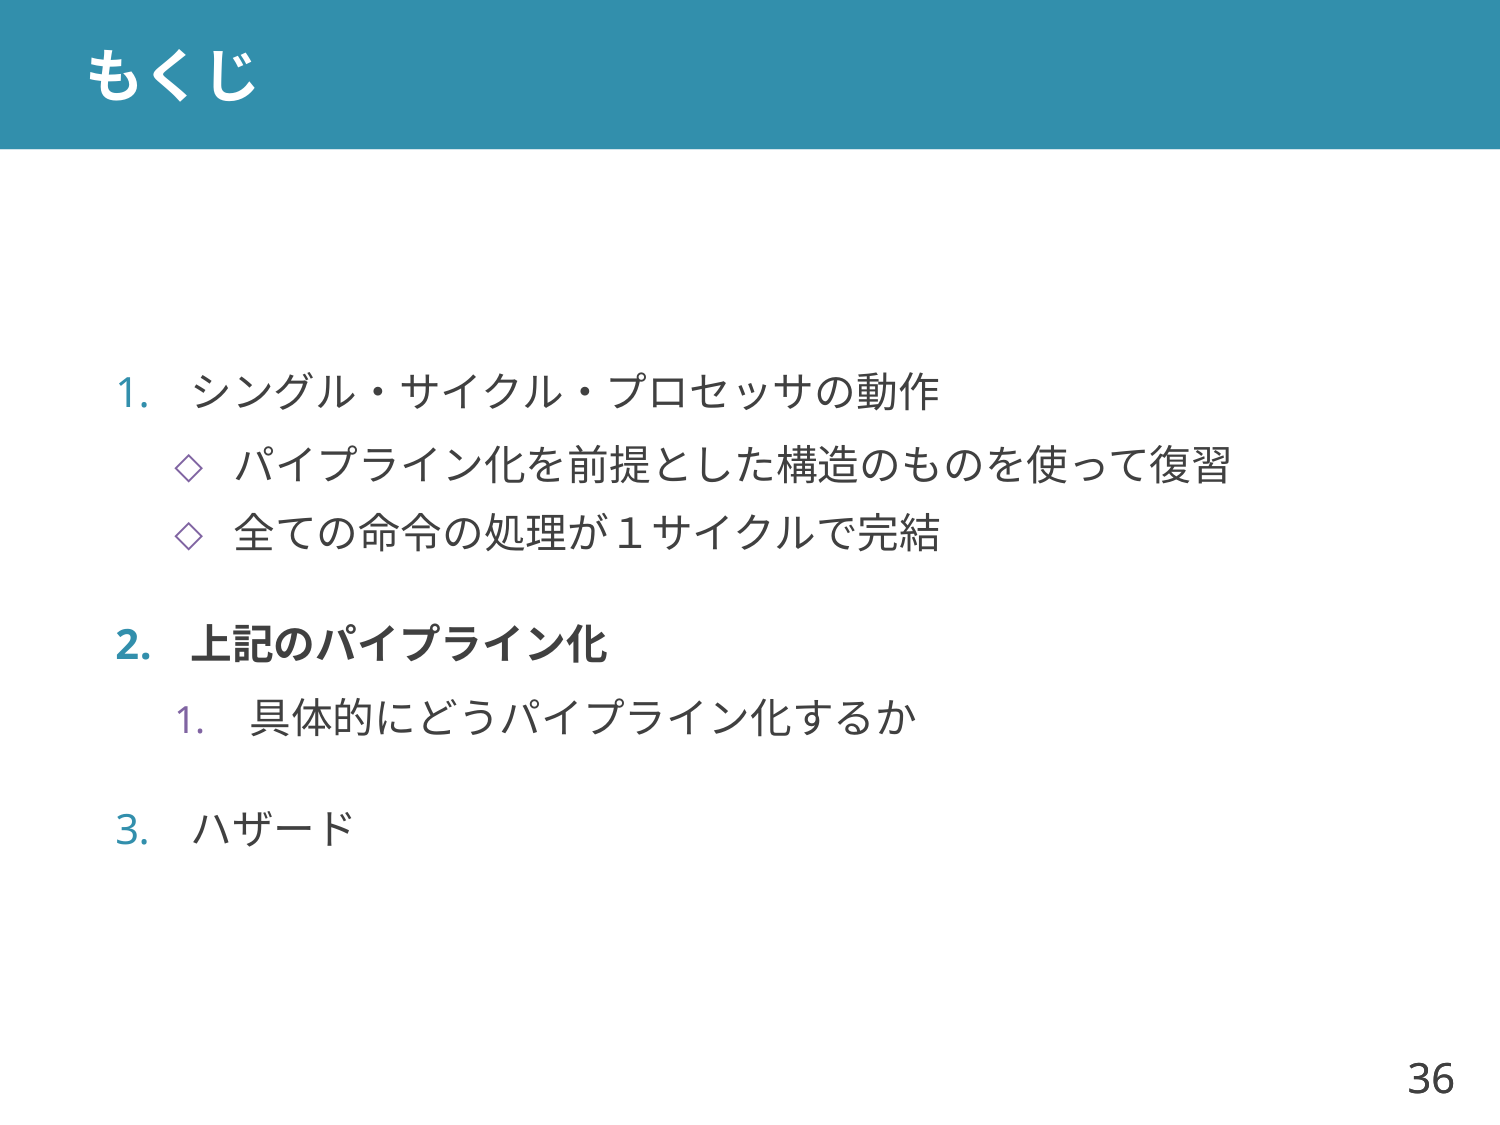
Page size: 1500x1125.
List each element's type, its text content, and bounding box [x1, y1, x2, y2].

list シングル・サイクル・プロセッサの動作 パイプライン化を前提とした構造のものを使って復習 全ての命令の処理が１サイクルで完結 上記のパイプライン化 具体的にどうパイプライン化するか ハザード [100, 178, 1459, 1036]
title もくじ [70, 0, 1500, 150]
